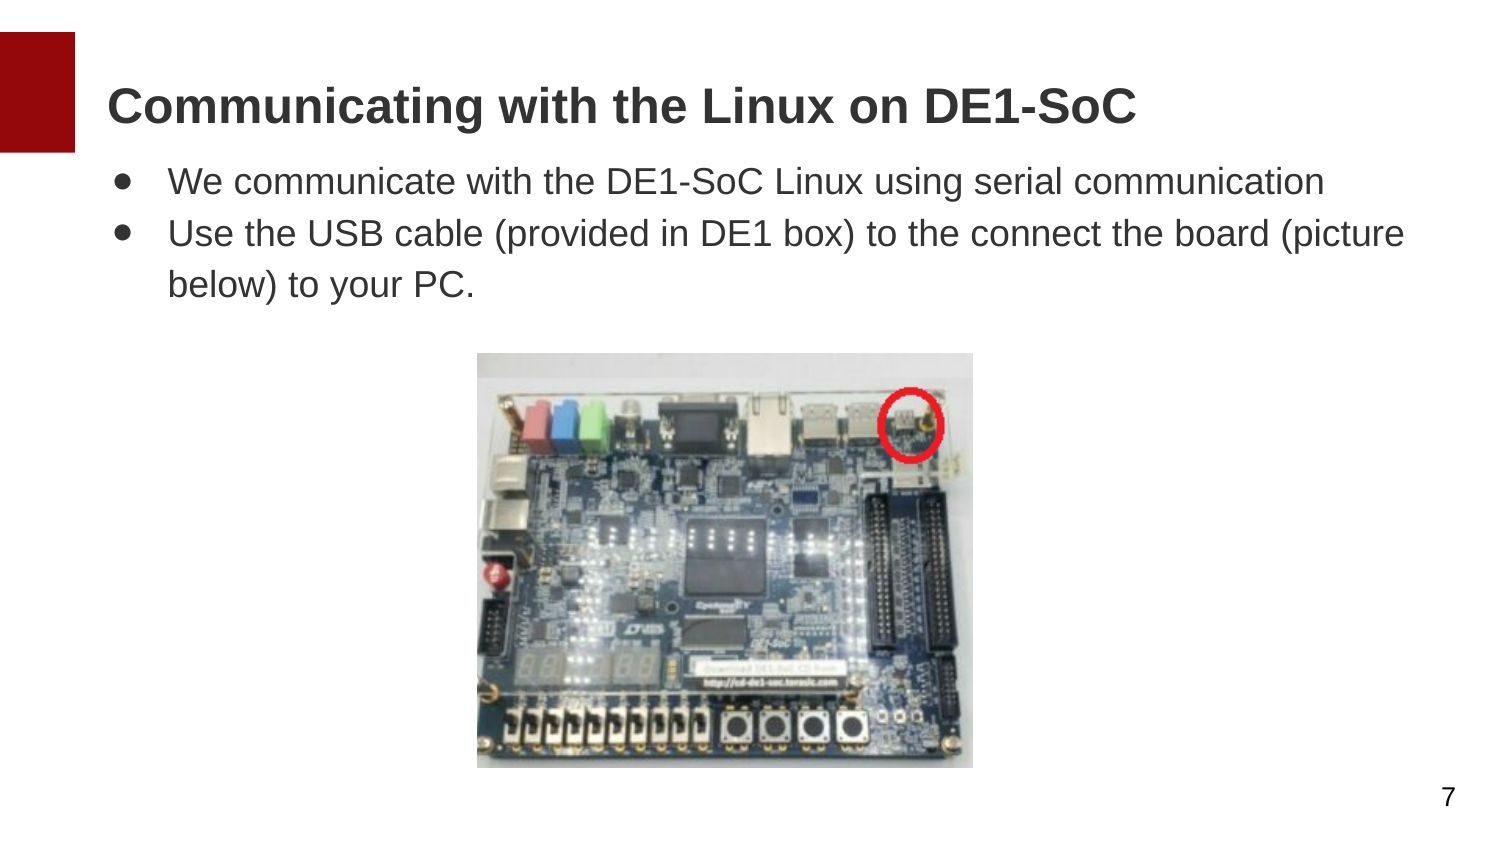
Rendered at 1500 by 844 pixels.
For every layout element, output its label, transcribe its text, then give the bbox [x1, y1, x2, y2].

slide_number 7 [1366, 779, 1457, 844]
picture [477, 353, 973, 769]
text_box Communicating with the Linux on DE1-SoC [107, 33, 1425, 175]
text_box We communicate with the DE1-SoC Linux using serial communication Use the USB cable (provided in DE1 box) to the connect the board (picture below) to your PC. [92, 150, 1415, 780]
